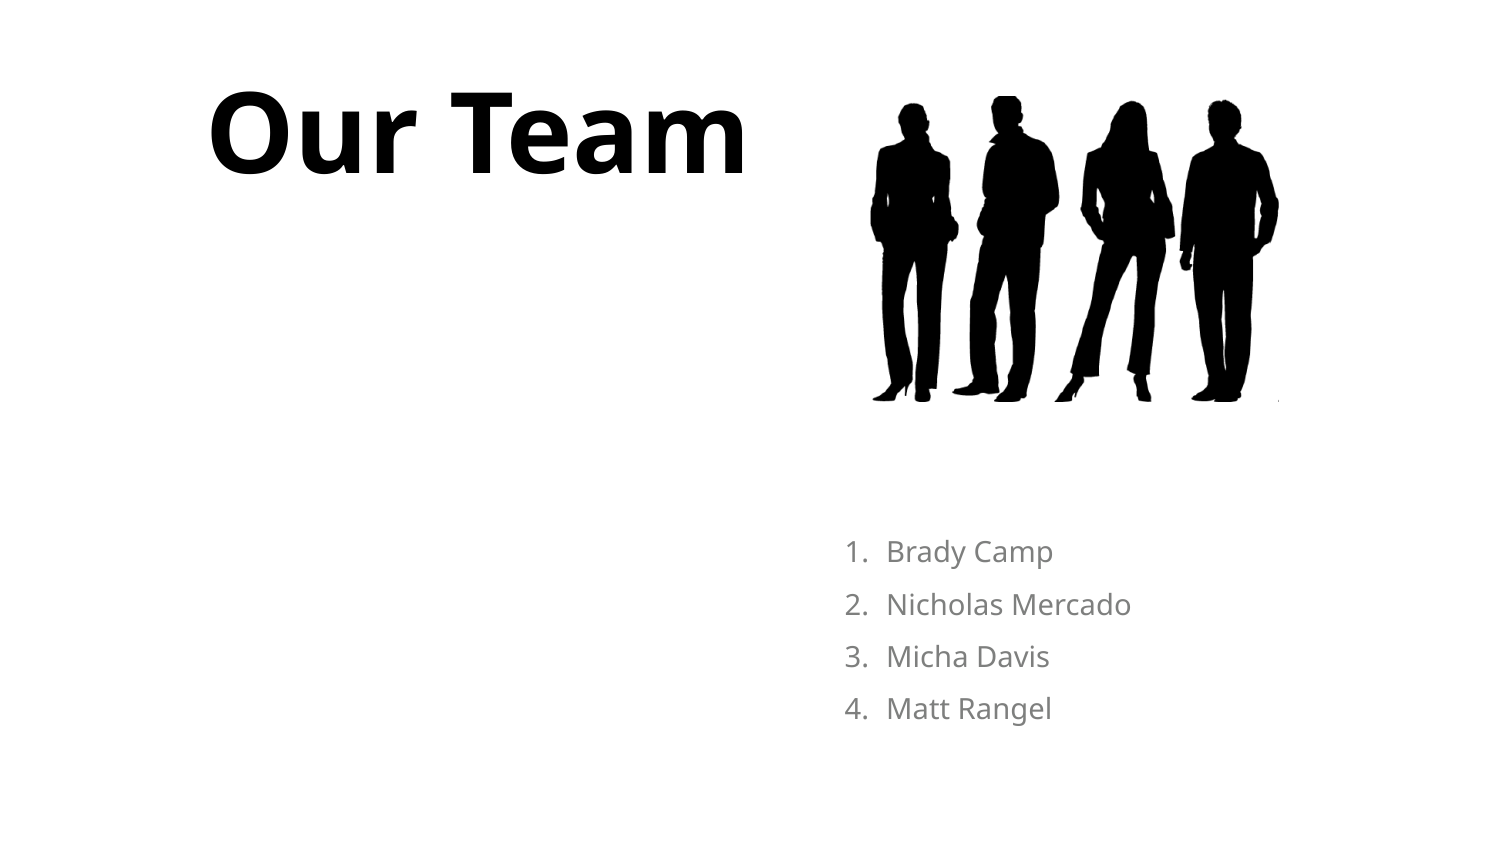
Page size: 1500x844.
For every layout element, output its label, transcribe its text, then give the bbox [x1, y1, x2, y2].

picture [866, 96, 1279, 403]
text_box Brady Camp Nicholas Mercado Micha Davis Matt Rangel [829, 500, 1322, 844]
text_box Our Team [202, 83, 1322, 334]
